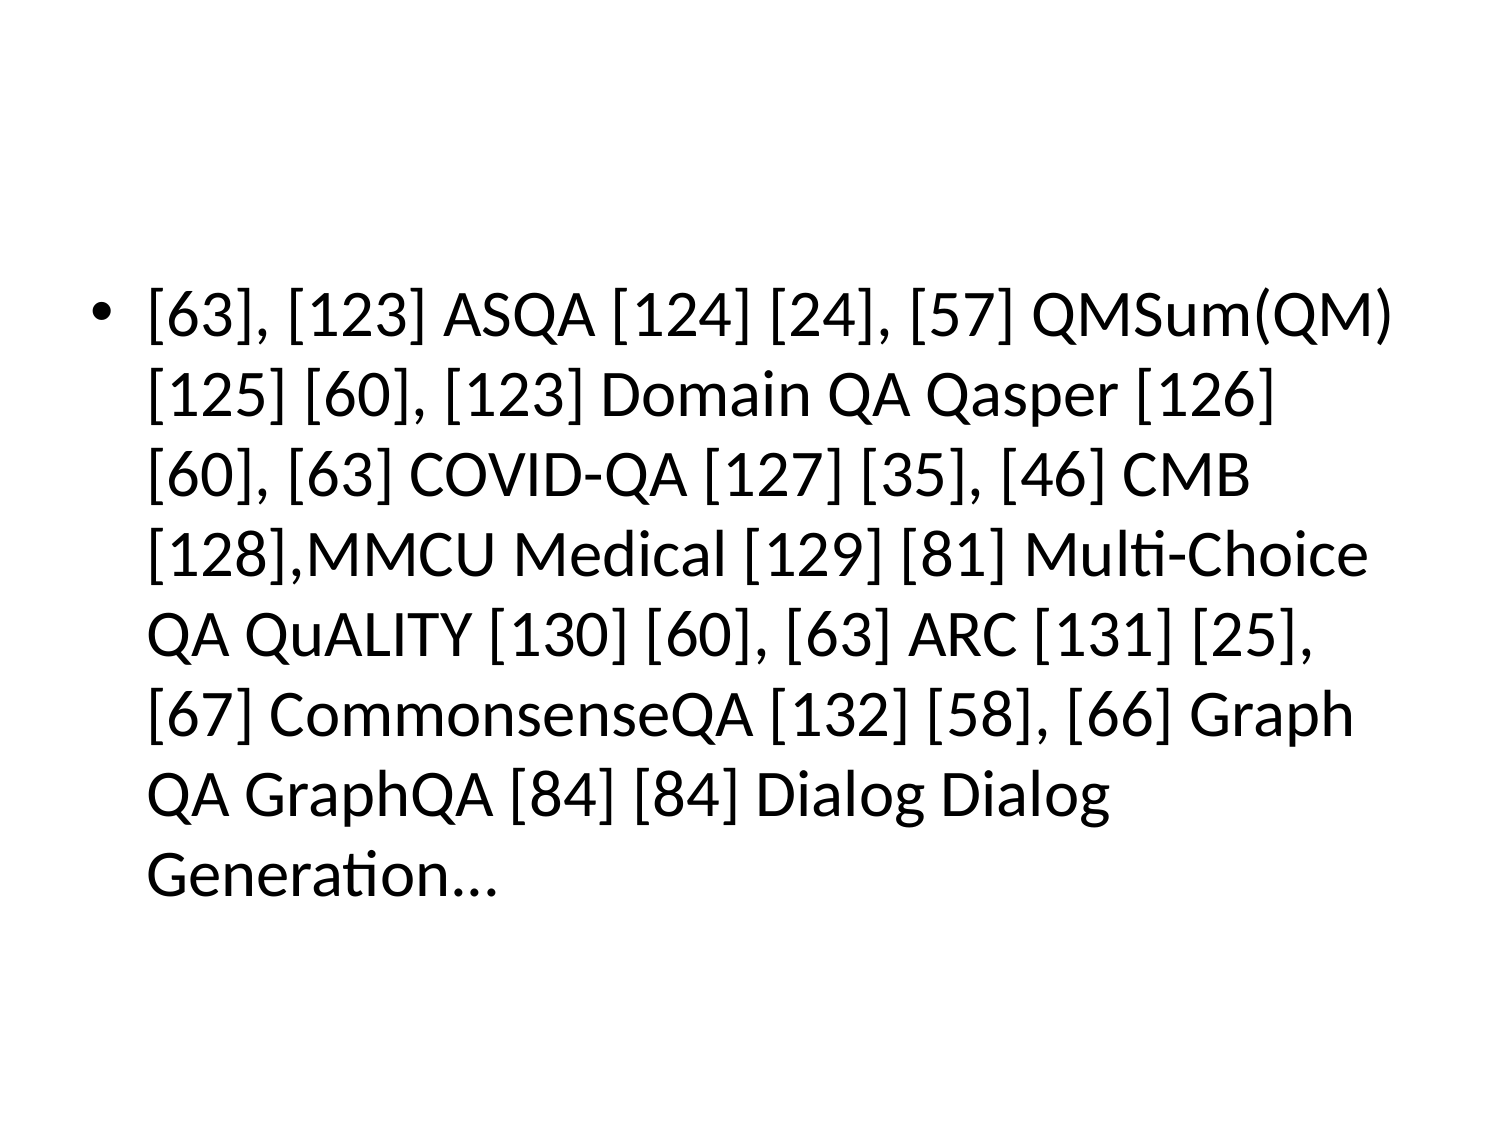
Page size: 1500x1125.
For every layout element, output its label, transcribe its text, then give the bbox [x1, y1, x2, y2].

list [63], [123] ASQA [124] [24], [57] QMSum(QM) [125] [60], [123] Domain QA Qasper [126] [60], [63] COVID-QA [127] [35], [46] CMB [128],MMCU Medical [129] [81] Multi-Choice QA QuALITY [130] [60], [63] ARC [131] [25], [67] CommonsenseQA [132] [58], [66] Graph QA GraphQA [84] [84] Dialog Dialog Generation... [75, 262, 1425, 1005]
